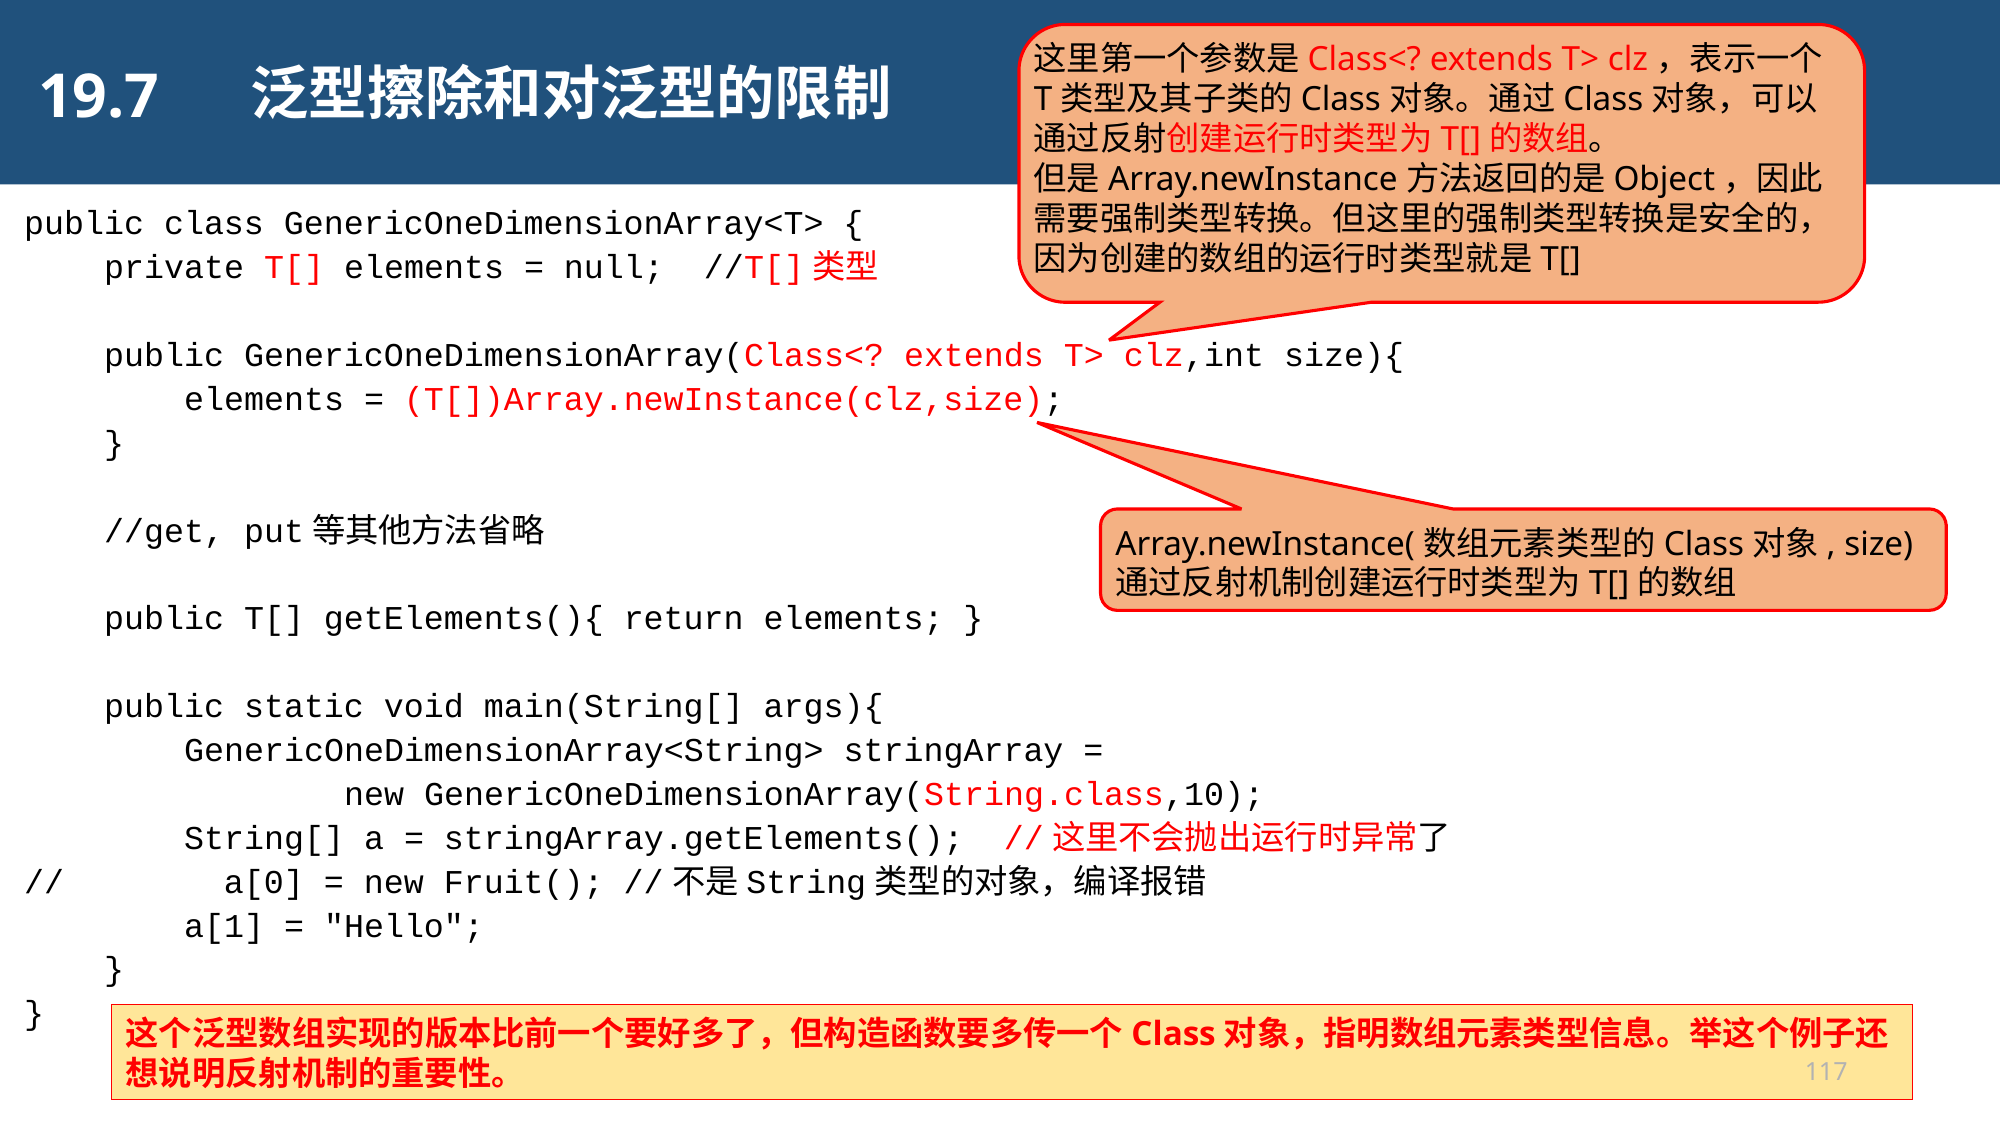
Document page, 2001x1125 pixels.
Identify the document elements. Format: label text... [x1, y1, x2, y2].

list 19.7 [23, 57, 200, 139]
text_box Array.newInstance(数组元素类型的Class对象, size) 通过反射机制创建运行时类型为T[]的数组 [1100, 514, 1935, 610]
list 泛型擦除和对泛型的限制 [235, 57, 1018, 139]
text_box [1036, 421, 1948, 612]
text_box [1042, 23, 1841, 29]
text_box 这个泛型数组实现的版本比前一个要好多了，但构造函数要多传一个Class对象，指明数组元素类型信息。举这个例子还想说明反射机制的重要性。 [111, 1004, 1913, 1100]
slide_number 117 [1412, 1042, 1863, 1103]
text_box 这里第一个参数是Class<? extends T> clz，表示一个T类型及其子类的Class对象。通过Class对象，可以通过反射创建运行时类型为T[]的数组。 但是Array.newInstance方法返回的是Object，因此需要强制类型转换。但这里的强制类型转换是安全的，因为创建的数组的运行时类型就是T[] [1018, 29, 1853, 285]
footer [662, 1042, 1338, 1103]
text_box public class GenericOneDimensionArray<T> { private T[] elements = null; //T[]类型 public GenericOneDimensionArray(Class<? extends T> clz,int size){ elements = (T[])Array.newInstance(clz,size); } //get, put等其他方法省略 public T[] getElements(){ return elements; } public static void main(String[] args){ GenericOneDimensionArray<String> stringArray = new GenericOneDimensionArray(String.class,10); String[] a = stringArray.getElements(); //这里不会抛出运行时异常了 // a[0] = new Fruit(); //不是String类型的对象，编译报错 a[1] = "Hello"; } } [9, 190, 1947, 1039]
text_box [1027, 38, 1866, 342]
